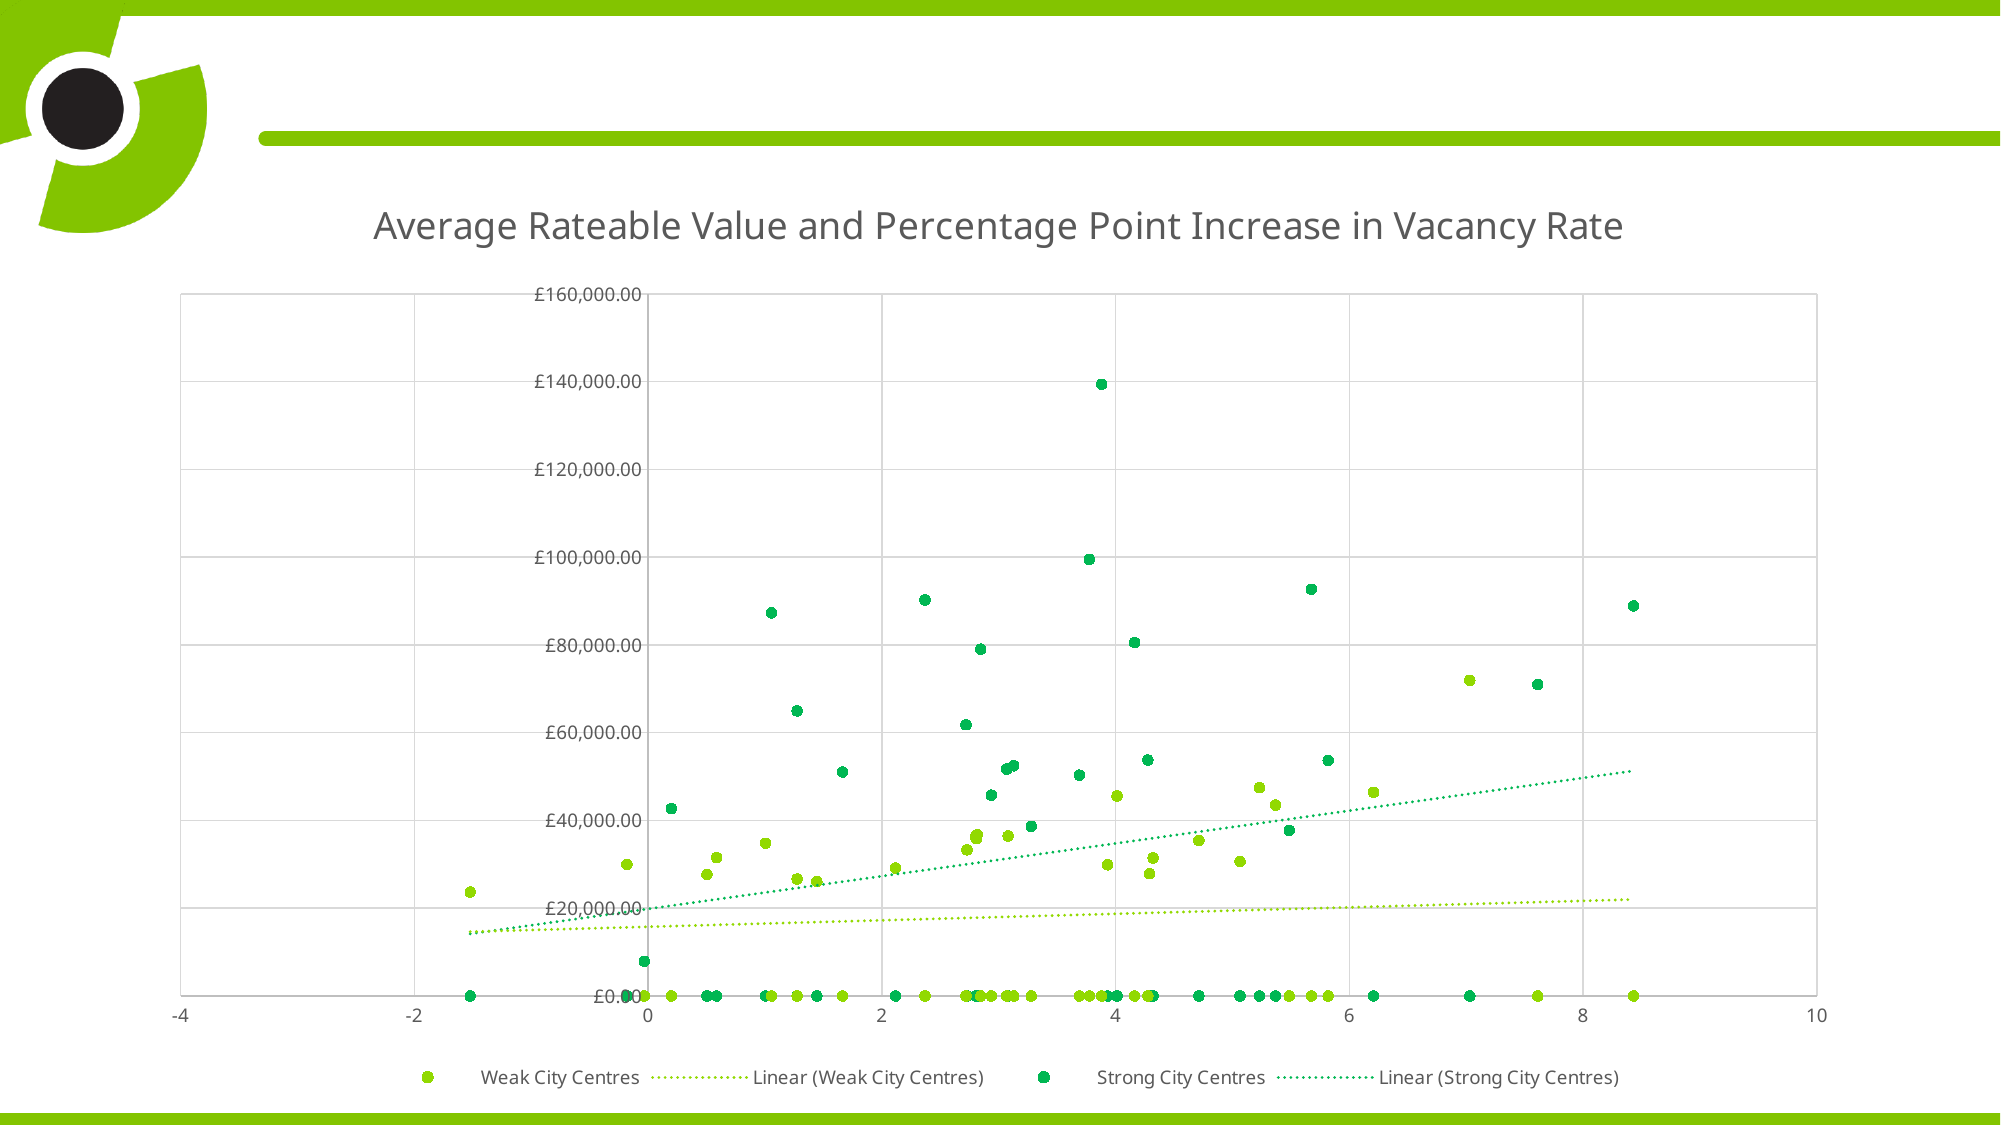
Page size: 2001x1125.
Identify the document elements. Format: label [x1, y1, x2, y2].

picture [0, 0, 207, 233]
chart [137, 161, 1863, 1097]
